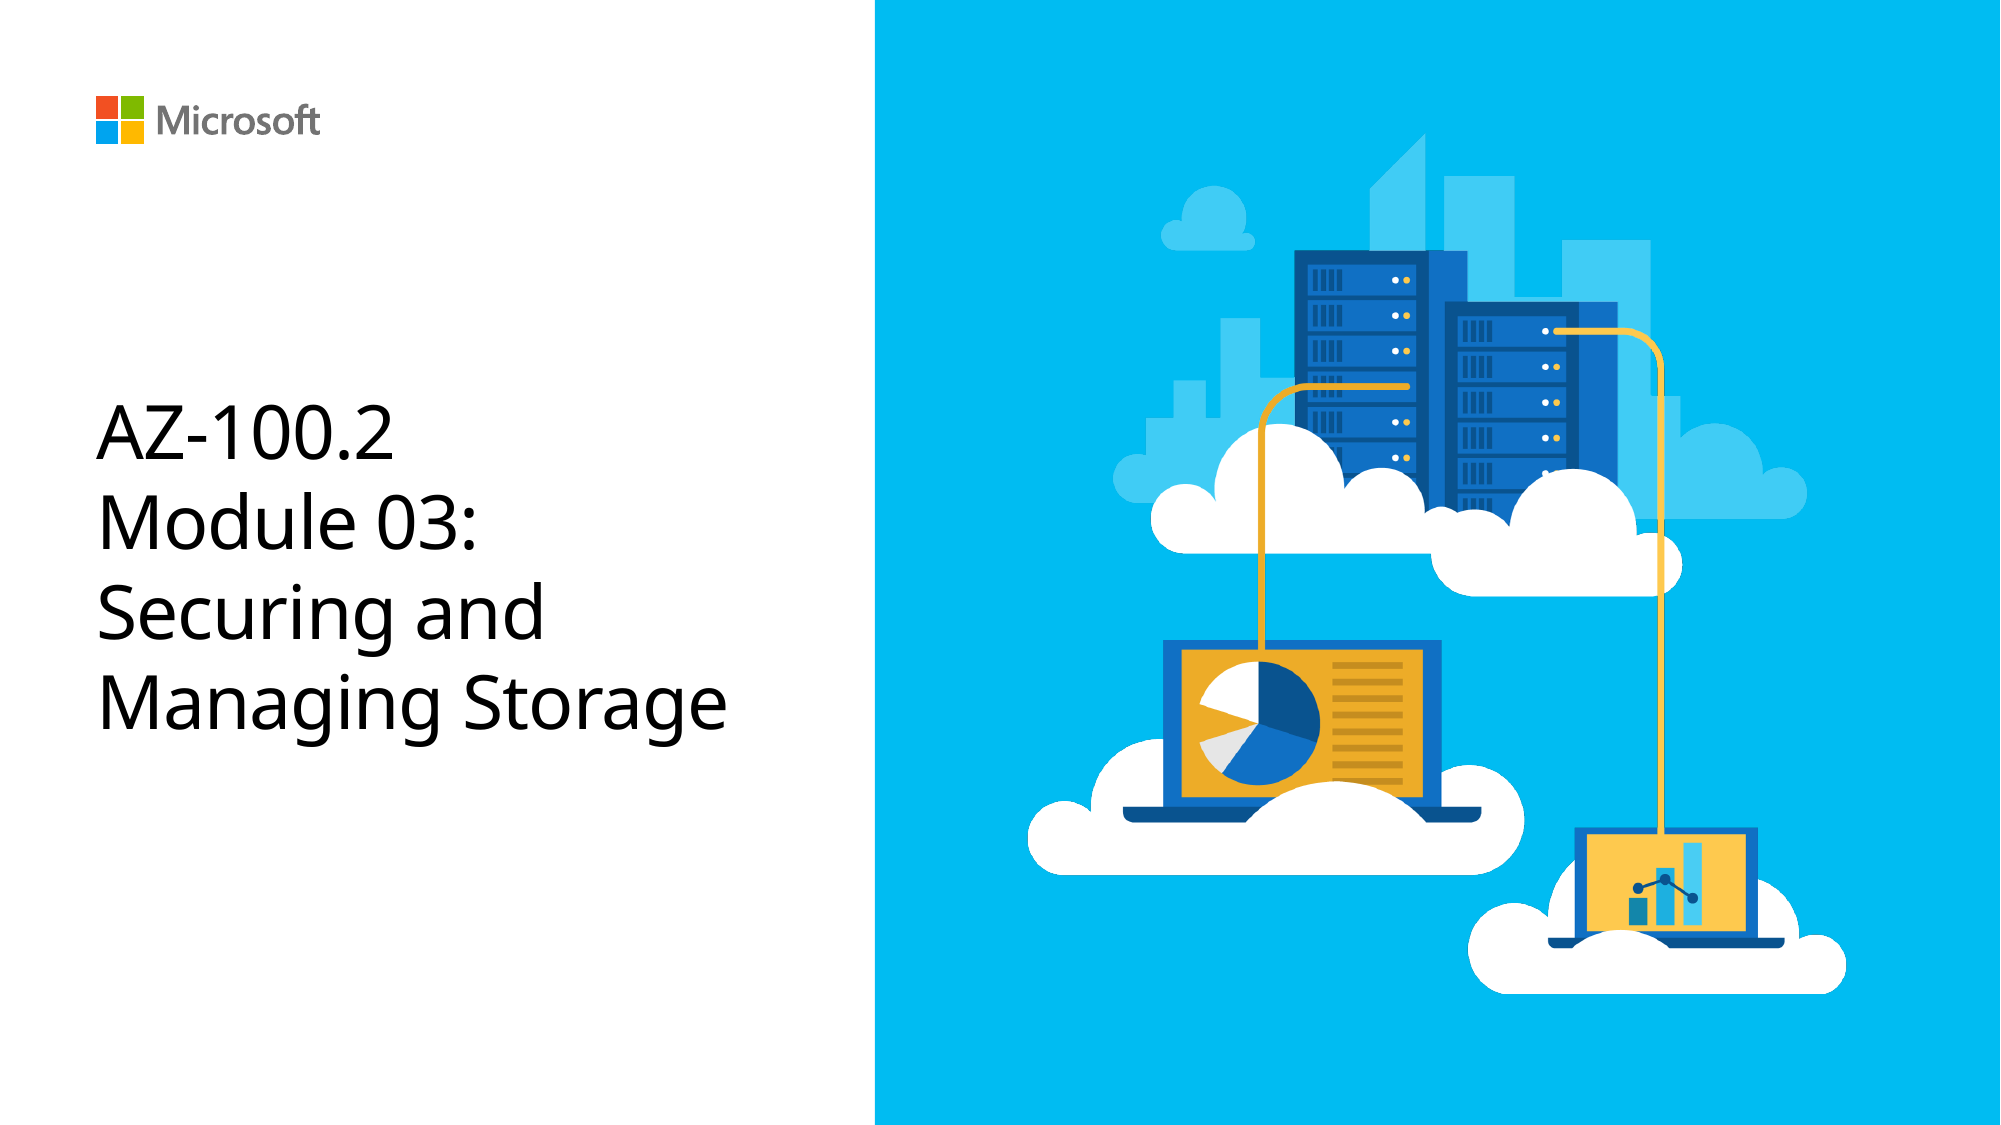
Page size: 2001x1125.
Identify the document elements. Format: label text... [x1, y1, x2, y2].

picture [1162, 187, 1254, 250]
picture [1028, 136, 1846, 993]
title AZ-100.2 Module 03: Securing and Managing Storage [96, 380, 781, 745]
